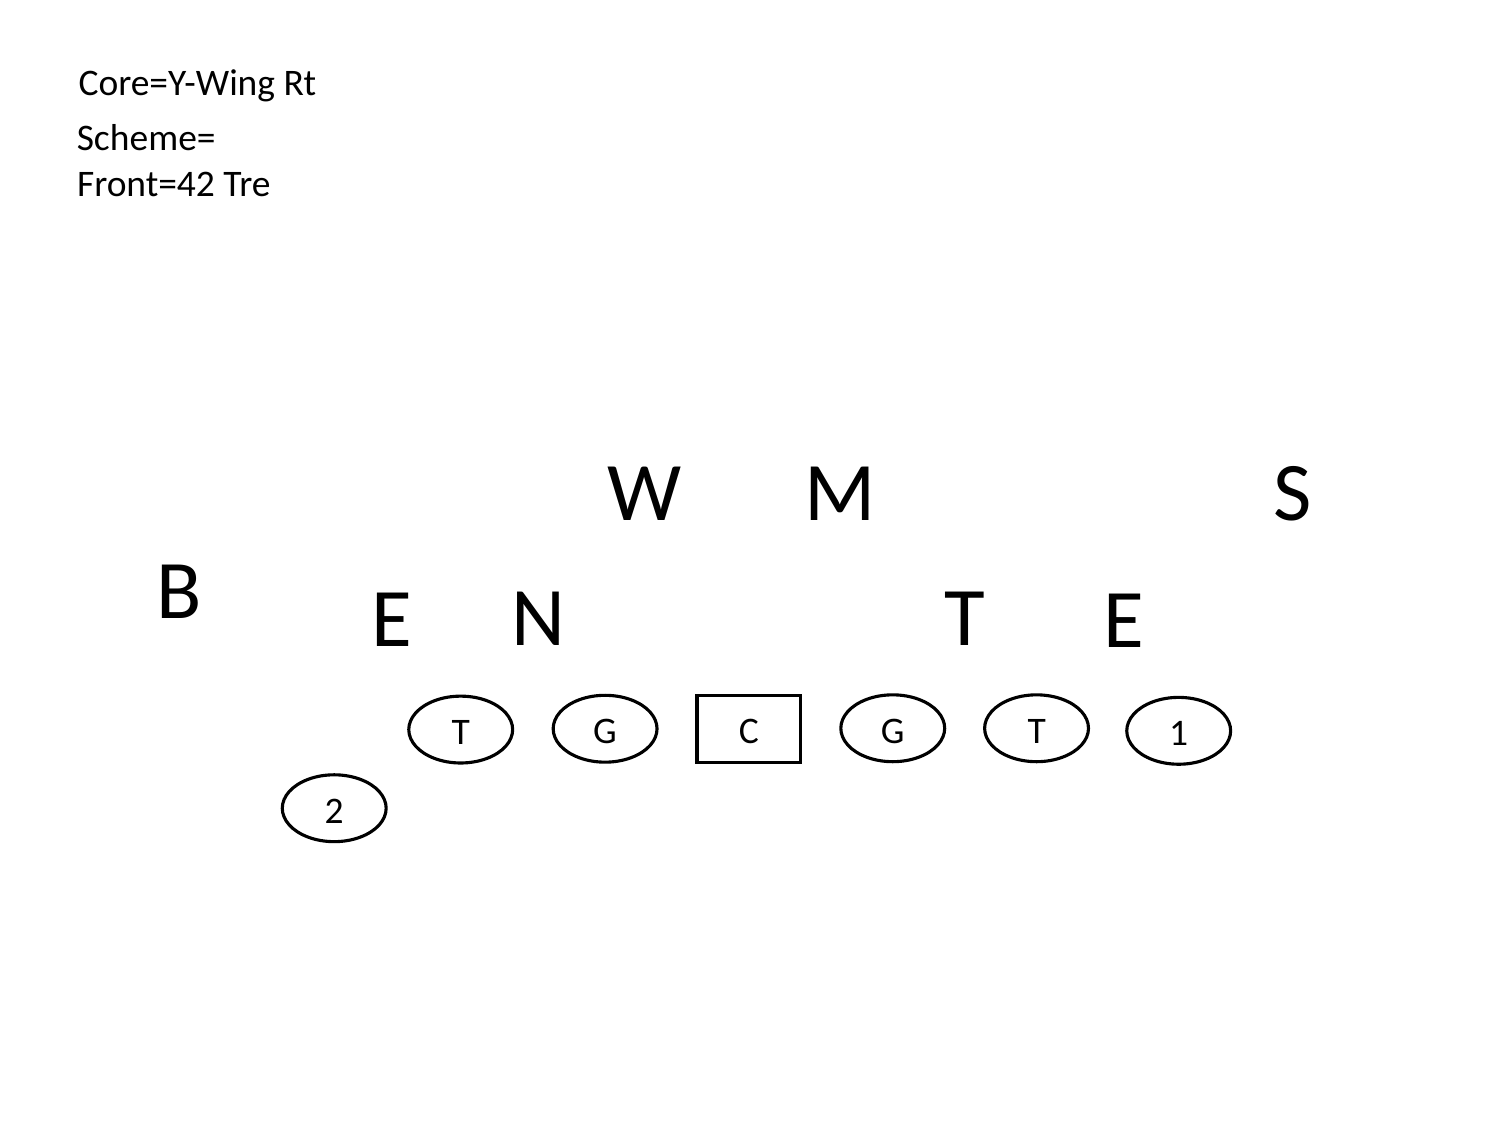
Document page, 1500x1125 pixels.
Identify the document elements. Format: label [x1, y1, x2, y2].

text_box [62, 50, 332, 211]
text_box [1258, 429, 1327, 545]
text_box [789, 429, 891, 545]
text_box [356, 555, 428, 671]
text_box [696, 694, 802, 763]
text_box [496, 554, 581, 670]
text_box [281, 773, 388, 843]
text_box [552, 694, 659, 764]
text_box [983, 693, 1090, 763]
text_box [1125, 696, 1232, 766]
text_box [407, 695, 514, 765]
text_box [1088, 556, 1160, 672]
text_box [929, 554, 1001, 670]
text_box [592, 429, 697, 545]
text_box [141, 528, 217, 643]
text_box [839, 693, 946, 763]
